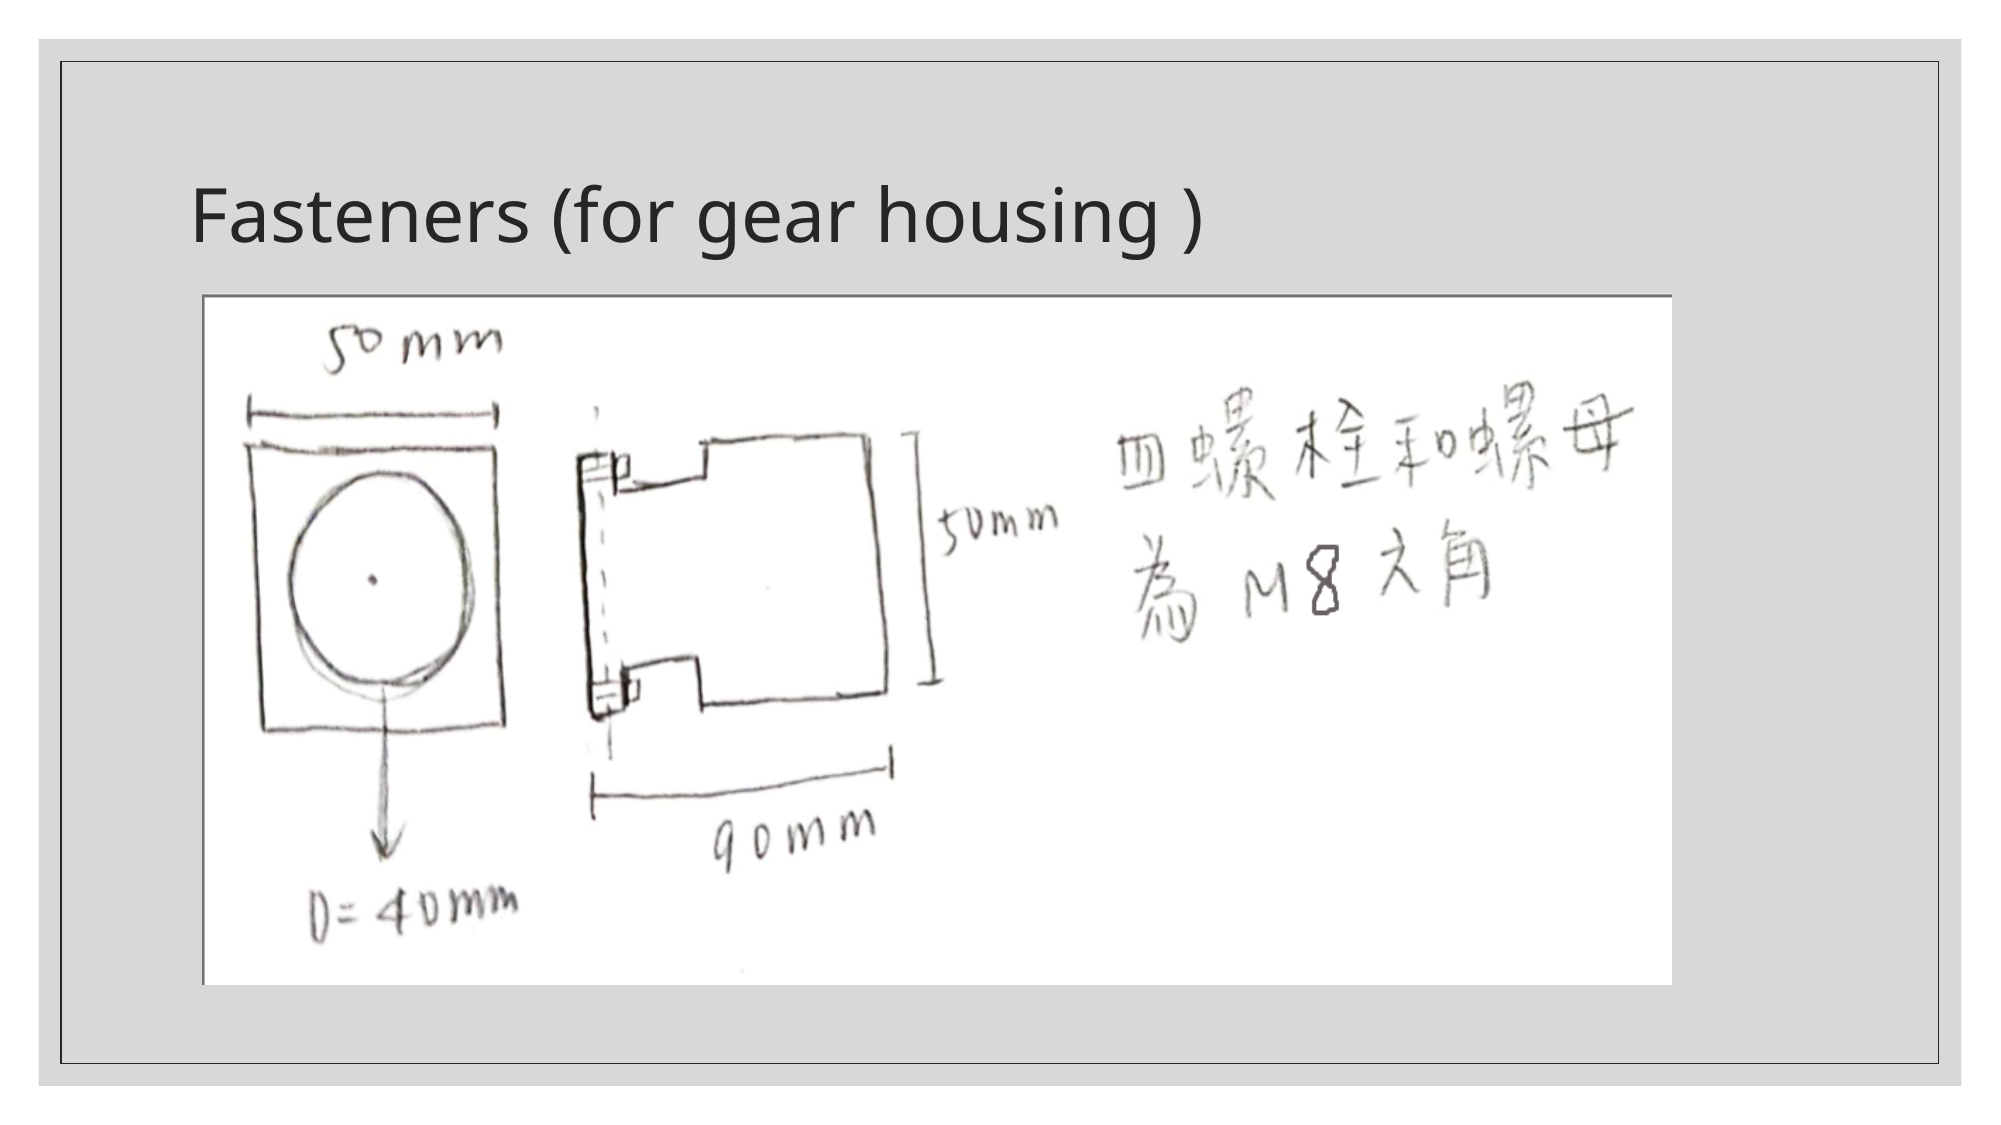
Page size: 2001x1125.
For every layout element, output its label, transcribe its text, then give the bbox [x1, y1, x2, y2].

picture [202, 293, 1673, 985]
title Fasteners (for gear housing ) [174, 105, 1825, 331]
